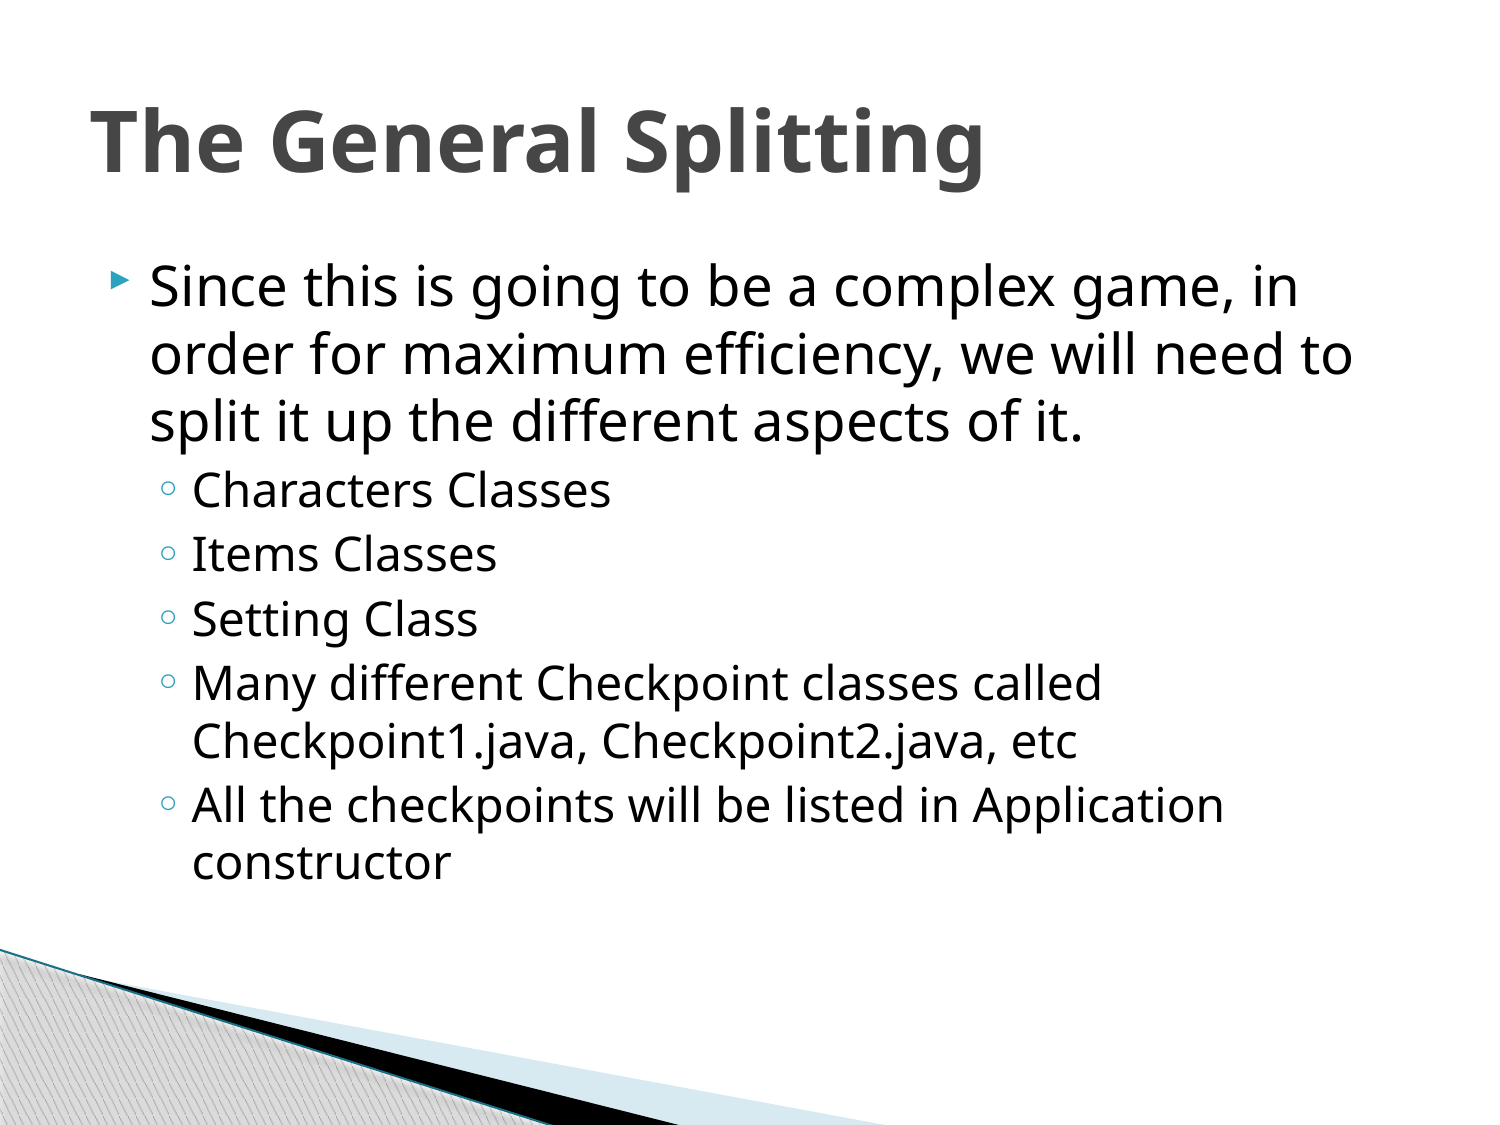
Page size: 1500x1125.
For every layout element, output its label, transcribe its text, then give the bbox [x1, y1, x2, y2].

list Since this is going to be a complex game, in order for maximum efficiency, we will need to split it up the different aspects of it. Characters Classes Items Classes Setting Class Many different Checkpoint classes called Checkpoint1.java, Checkpoint2.java, etc All the checkpoints will be listed in Application constructor [75, 243, 1425, 986]
title The General Splitting [75, 45, 1425, 233]
